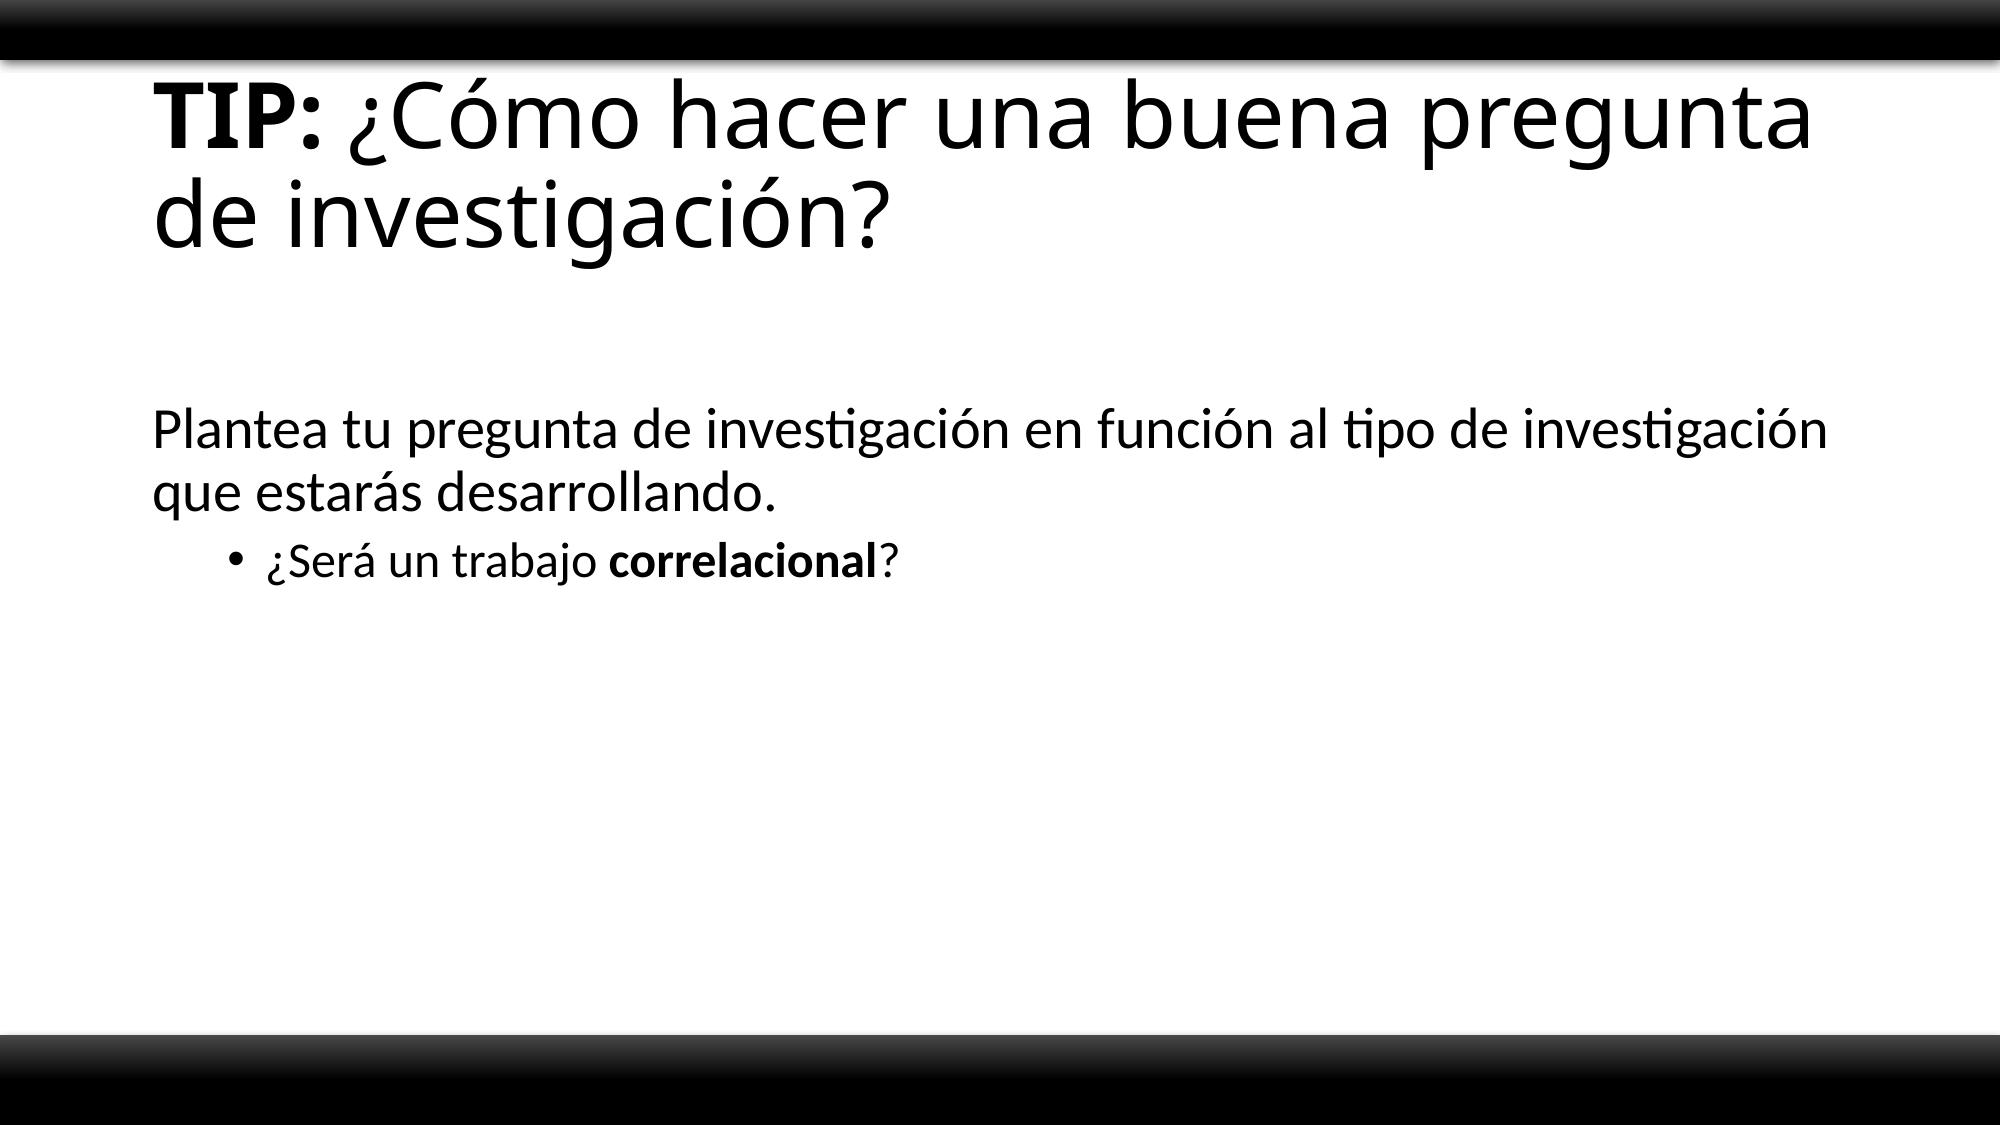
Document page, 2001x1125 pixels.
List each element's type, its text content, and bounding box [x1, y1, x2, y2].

text_box [0, 1035, 2000, 1125]
list Plantea tu pregunta de investigación en función al tipo de investigación que estarás desarrollando. ¿Será un trabajo correlacional? [137, 299, 1863, 1014]
text_box [0, 0, 2000, 60]
title TIP: ¿Cómo hacer una buena pregunta de investigación? [137, 73, 1863, 278]
